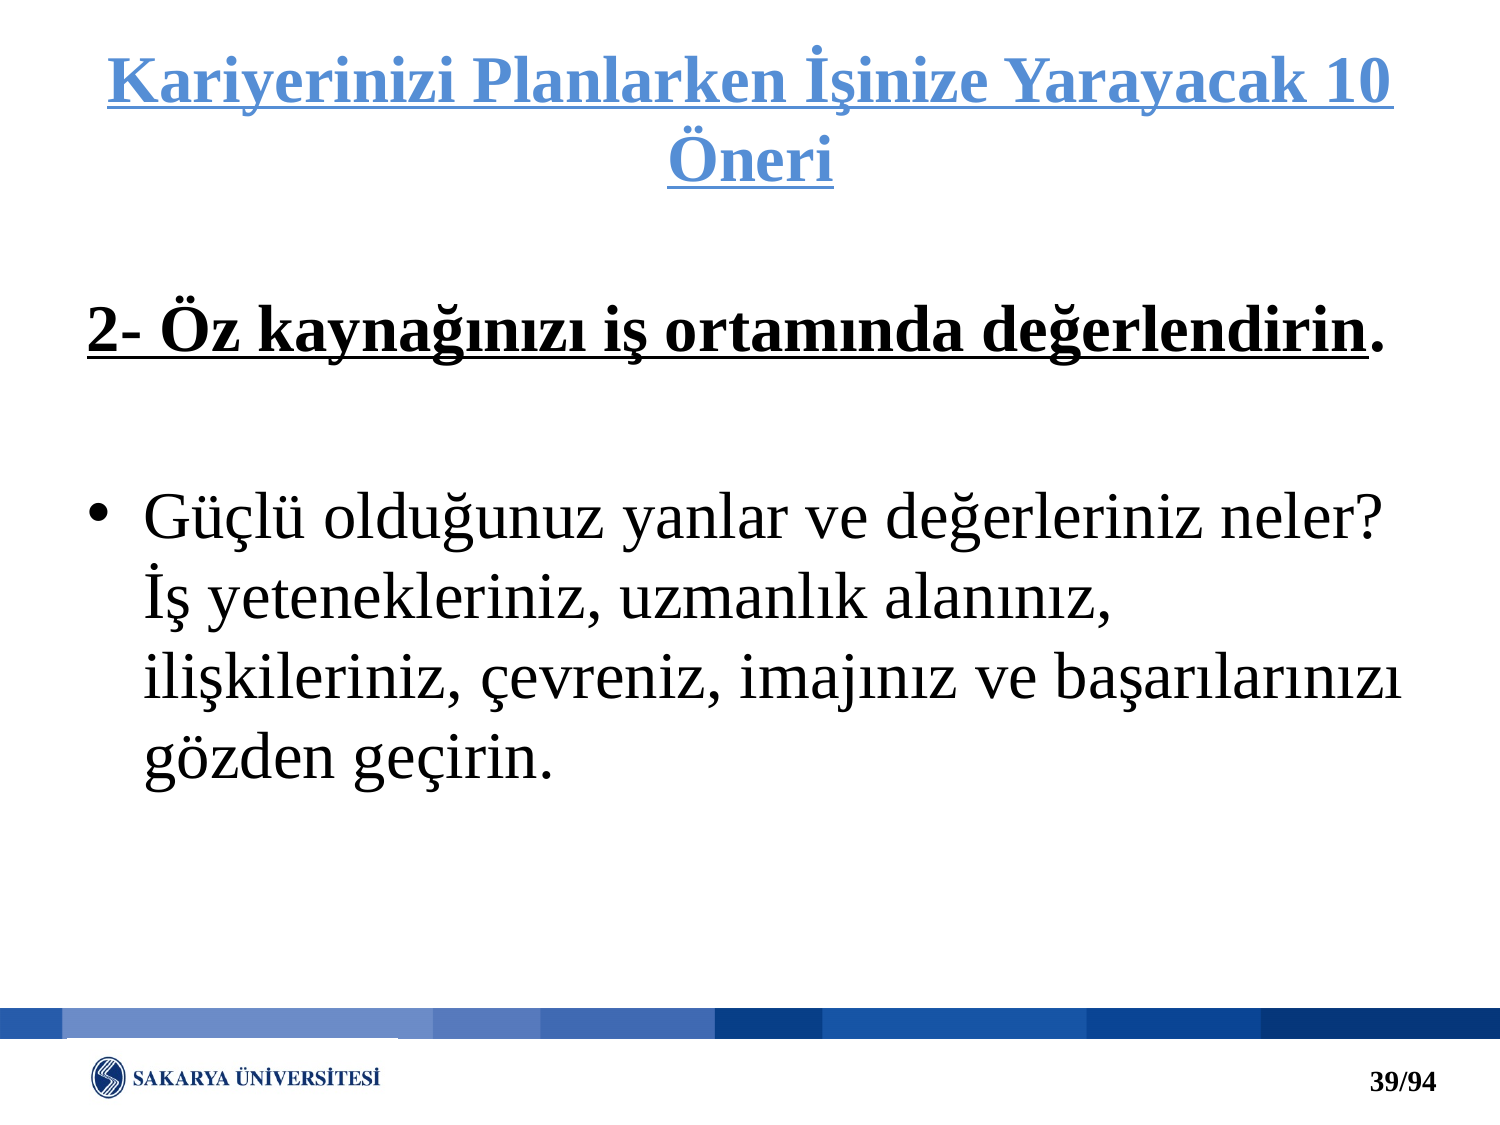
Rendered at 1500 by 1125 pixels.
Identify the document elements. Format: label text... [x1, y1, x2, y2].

title Kariyerinizi Planlarken İşinize Yarayacak 10 Öneri [75, 46, 1426, 185]
picture [0, 1007, 1500, 1115]
list 2- Öz kaynağınızı iş ortamında değerlendirin. Güçlü olduğunuz yanlar ve değerleriniz neler? İş yetenekleriniz, uzmanlık alanınız, ilişkileriniz, çevreniz, imajınız ve başarılarınızı gözden geçirin. [71, 184, 1422, 965]
